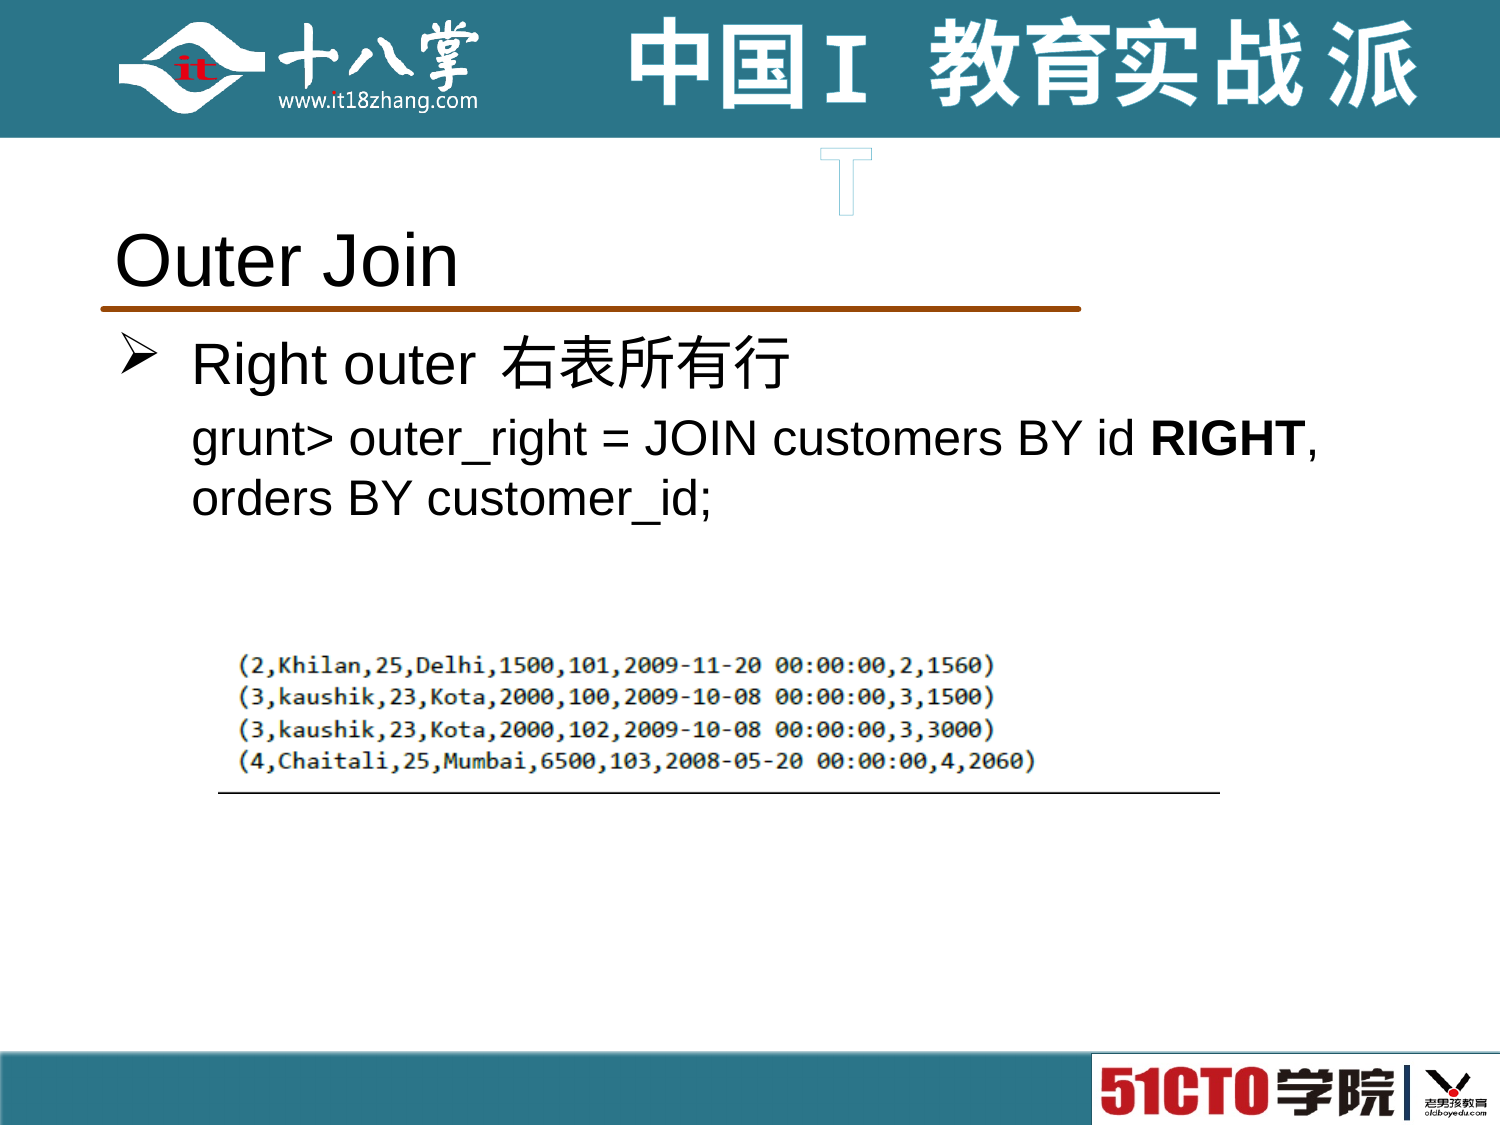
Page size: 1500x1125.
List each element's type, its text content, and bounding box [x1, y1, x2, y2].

picture [119, 20, 479, 114]
picture [218, 644, 1221, 794]
picture [1092, 1054, 1500, 1125]
title Outer Join [100, 204, 1424, 303]
list Right outer 右表所有行 grunt> outer_right = JOIN customers BY id RIGHT, orders BY customer_id; [101, 318, 1424, 1035]
